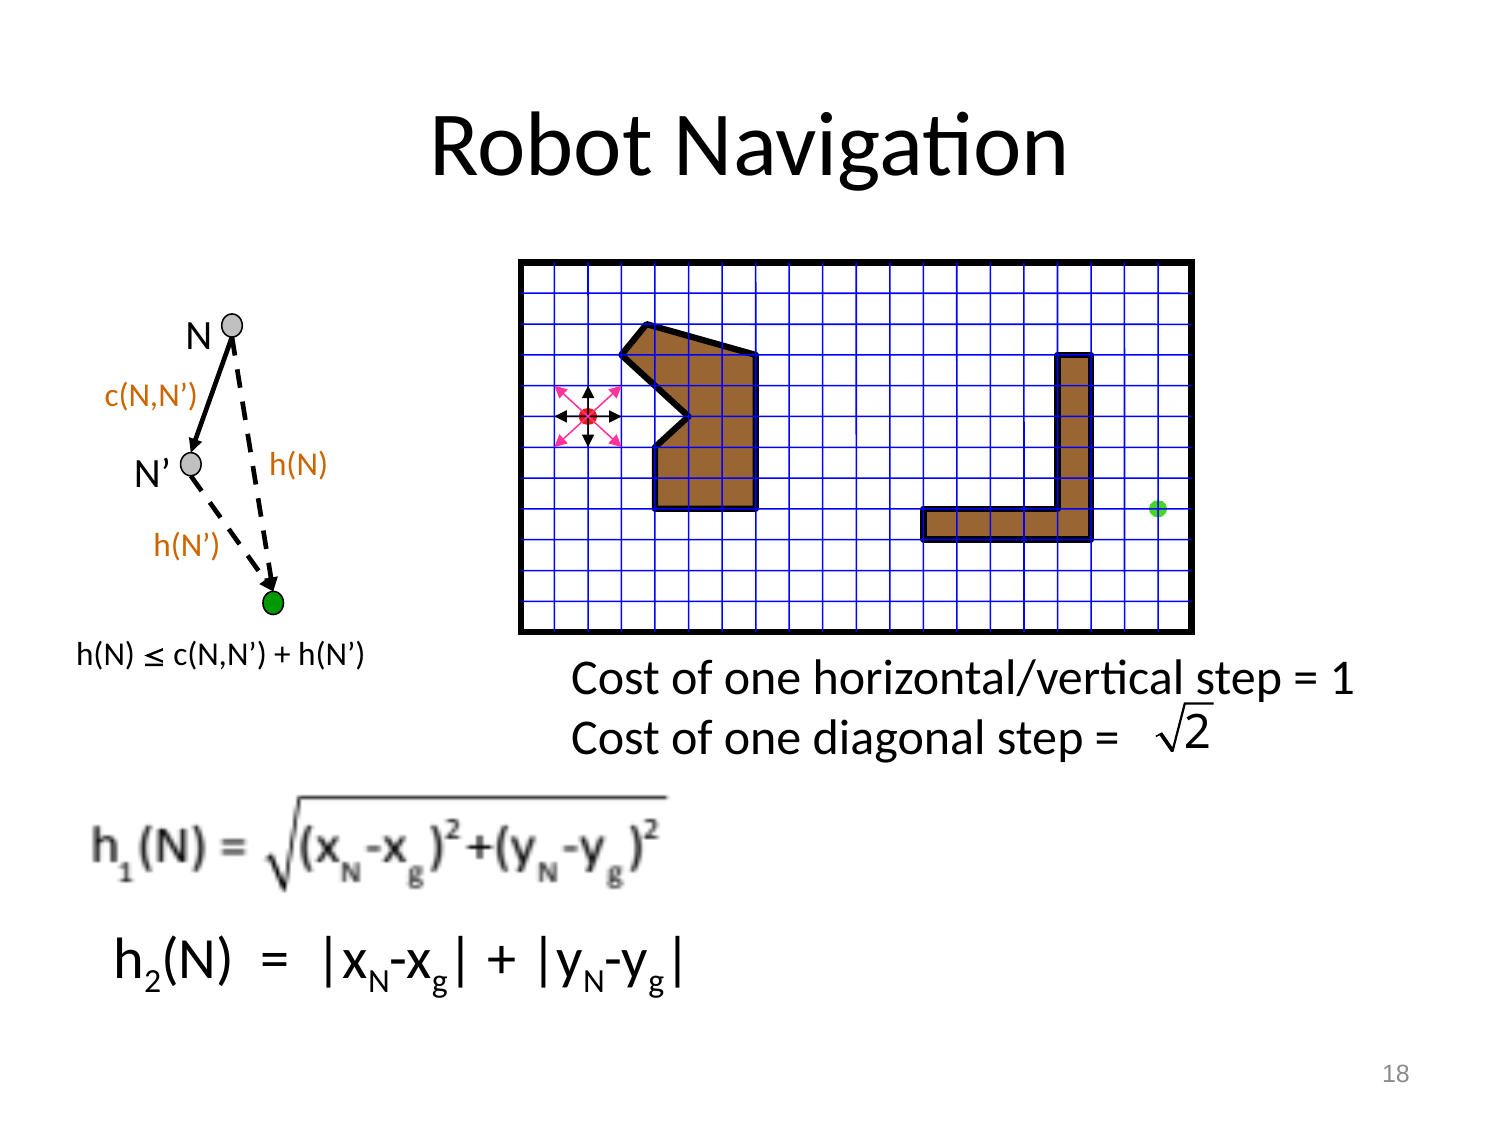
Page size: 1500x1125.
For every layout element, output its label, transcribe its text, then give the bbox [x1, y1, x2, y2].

text_box h2(N) = |xN-xg| + |yN-yg| [98, 912, 707, 1007]
text_box h(N)  c(N,N’) + h(N’) [61, 624, 381, 680]
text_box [62, 299, 344, 670]
slide_number 18 [1074, 1042, 1425, 1103]
title Robot Navigation [75, 45, 1425, 233]
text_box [87, 787, 672, 897]
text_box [499, 262, 1427, 774]
